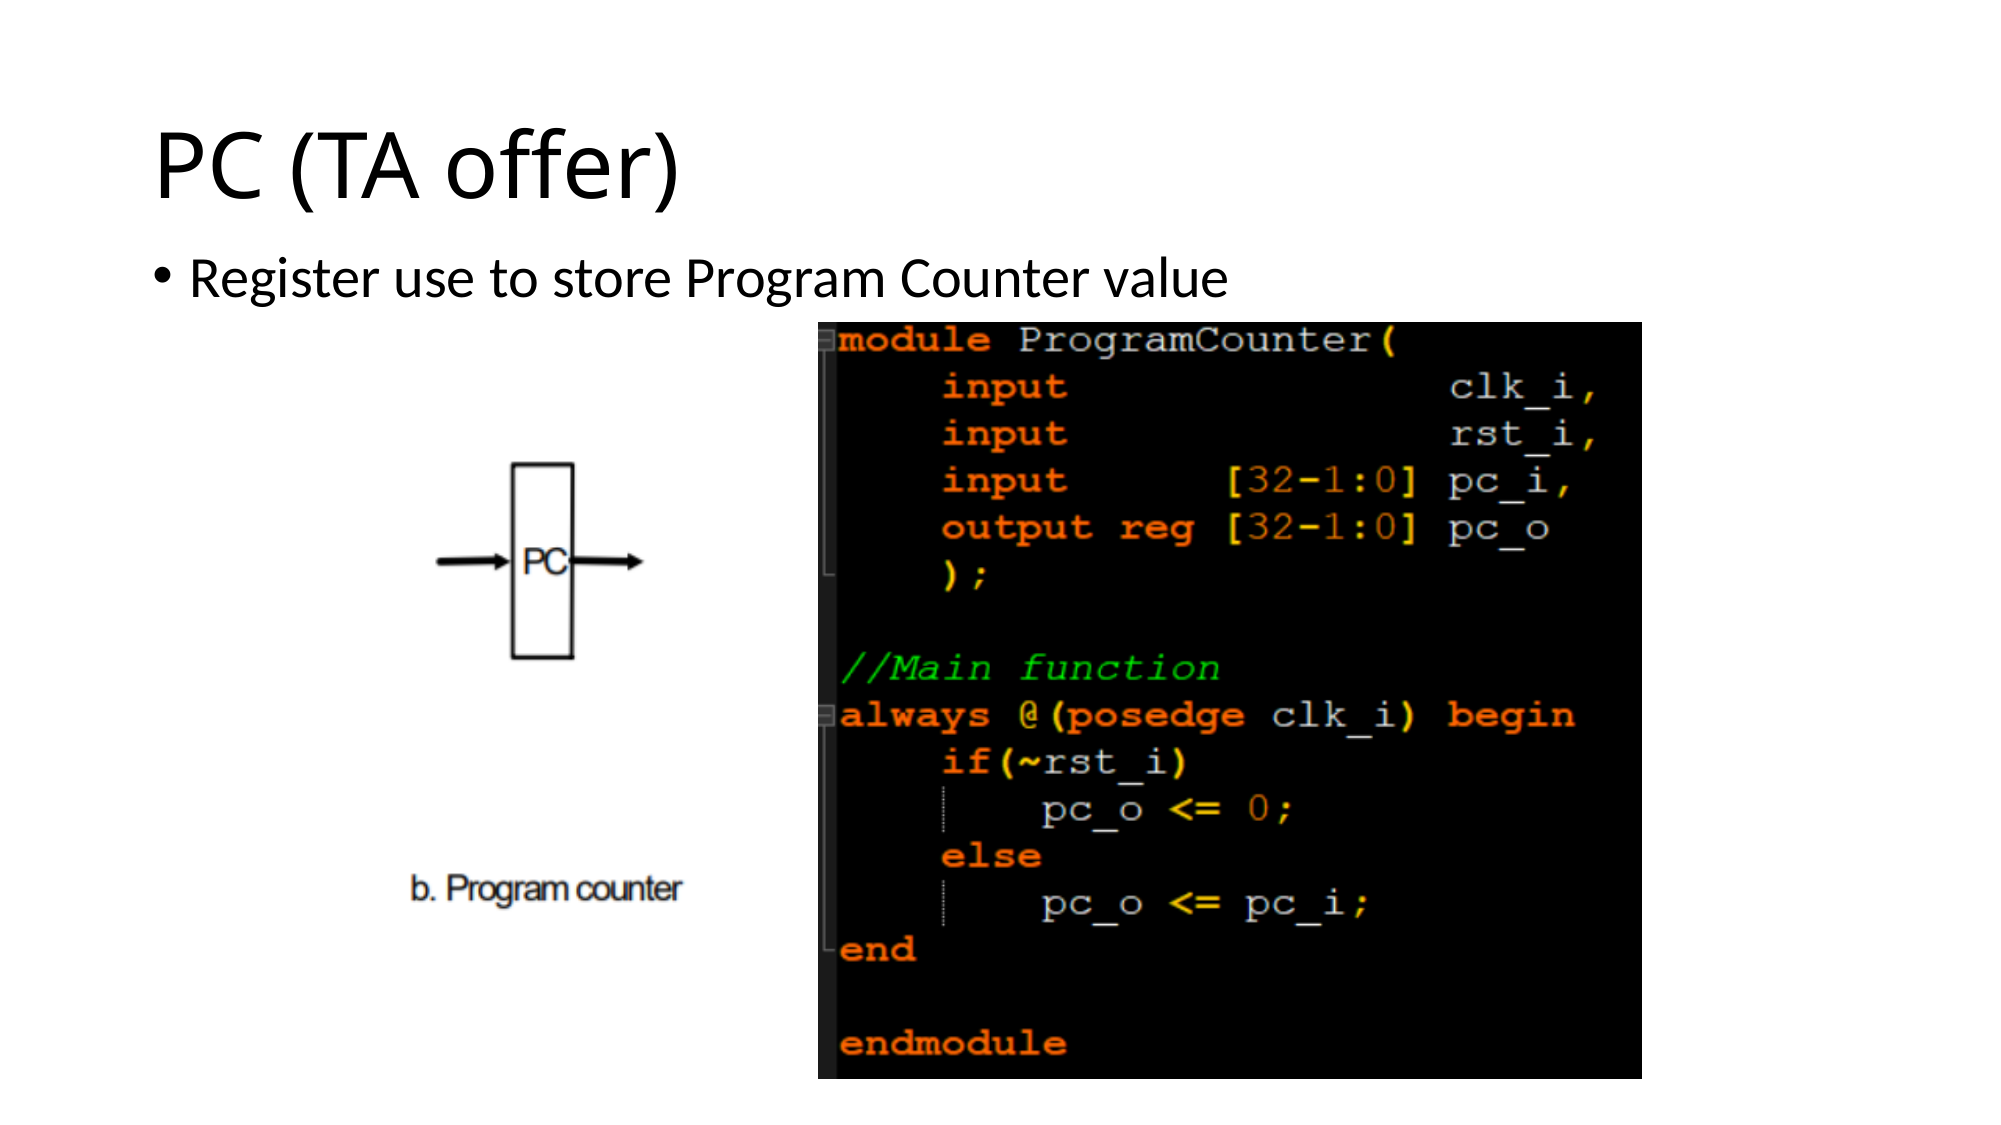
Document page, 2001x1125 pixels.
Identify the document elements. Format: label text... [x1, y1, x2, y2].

list Register use to store Program Counter value [137, 239, 1863, 1014]
picture [817, 322, 1642, 1079]
picture [377, 442, 726, 958]
title PC (TA offer) [137, 59, 1863, 239]
